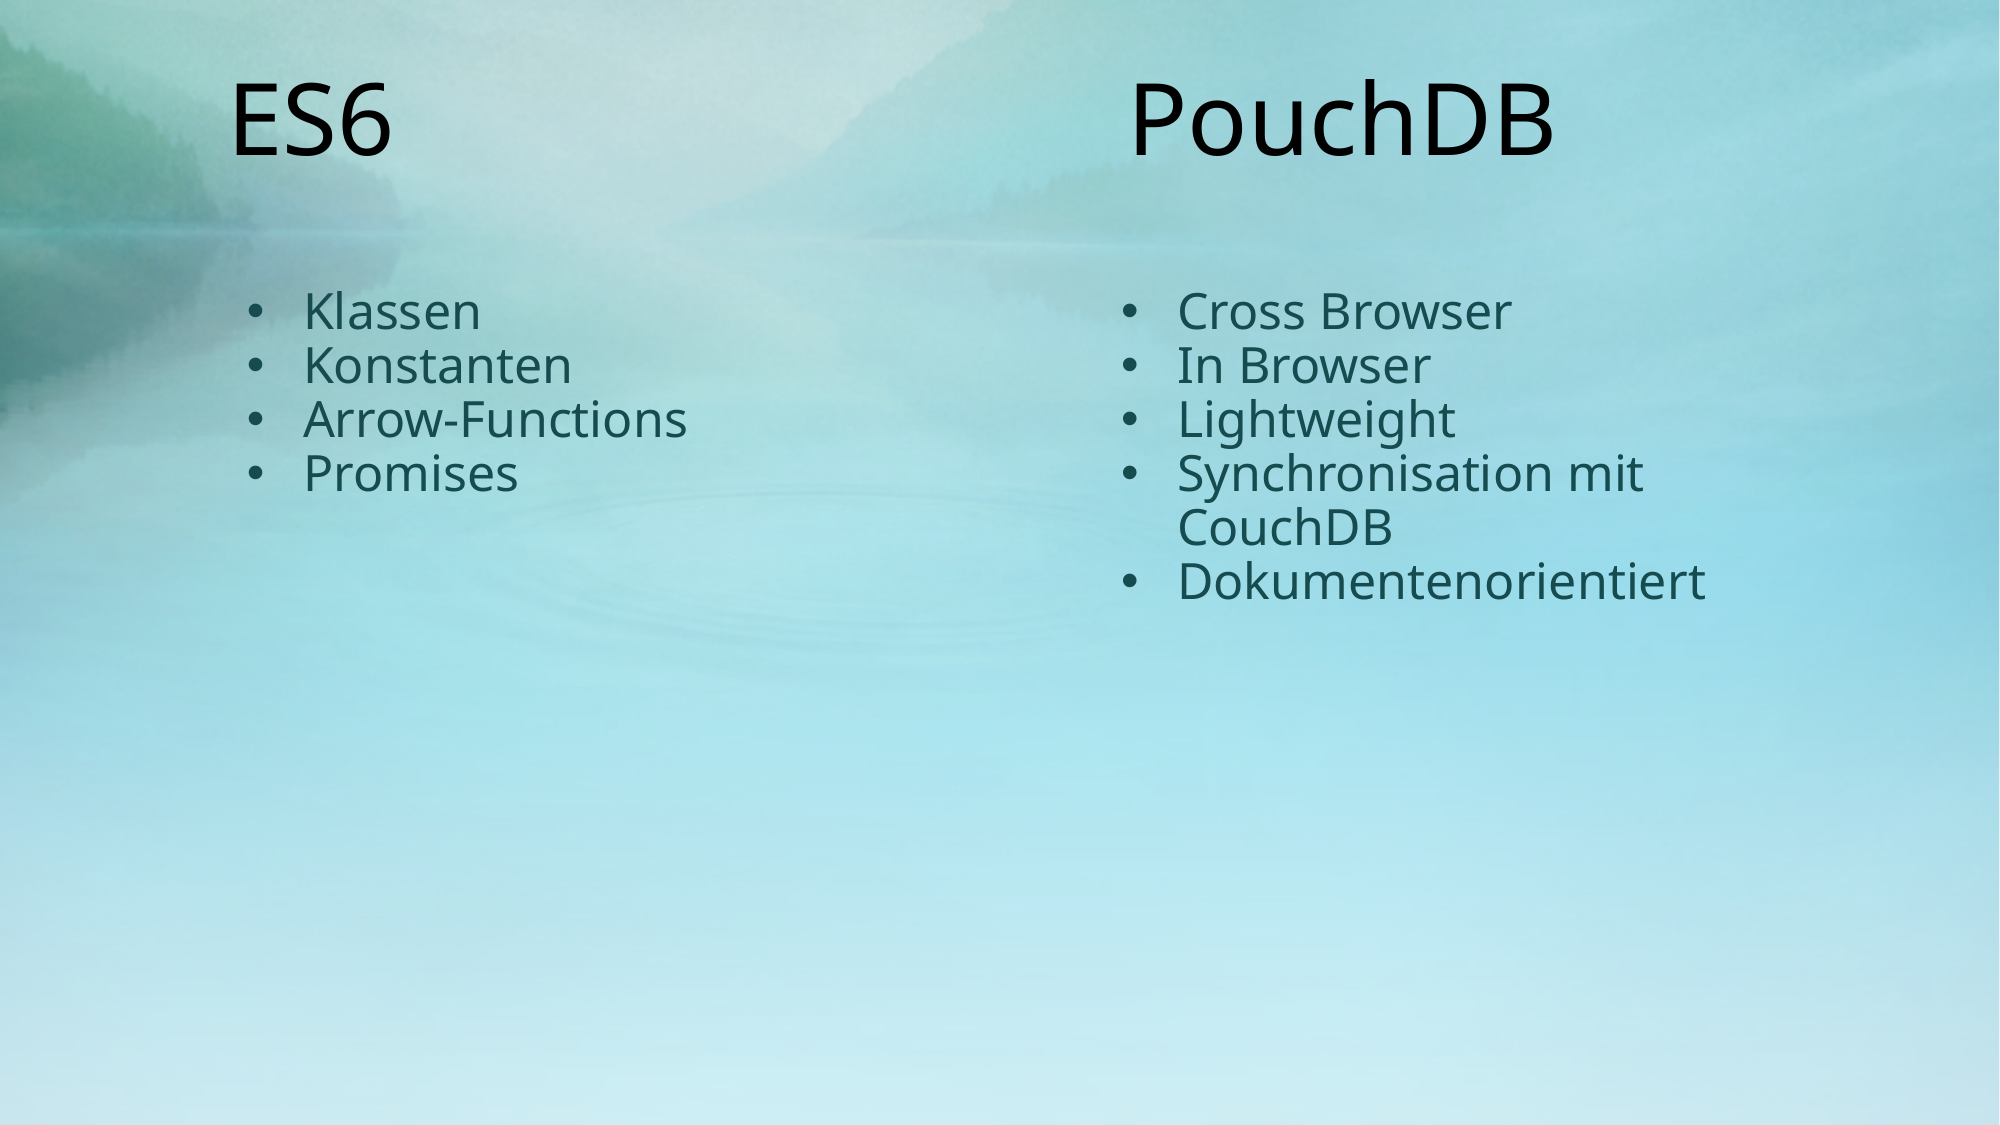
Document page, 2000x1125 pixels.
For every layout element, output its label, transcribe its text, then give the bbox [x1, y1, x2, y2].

list Klassen Konstanten Arrow-Functions Promises [231, 278, 811, 953]
title ES6 PouchDB [212, 30, 1600, 185]
picture [0, 0, 2000, 1125]
text_box Cross Browser In Browser Lightweight Synchronisation mit CouchDB Dokumentenorientiert [1106, 278, 1815, 953]
